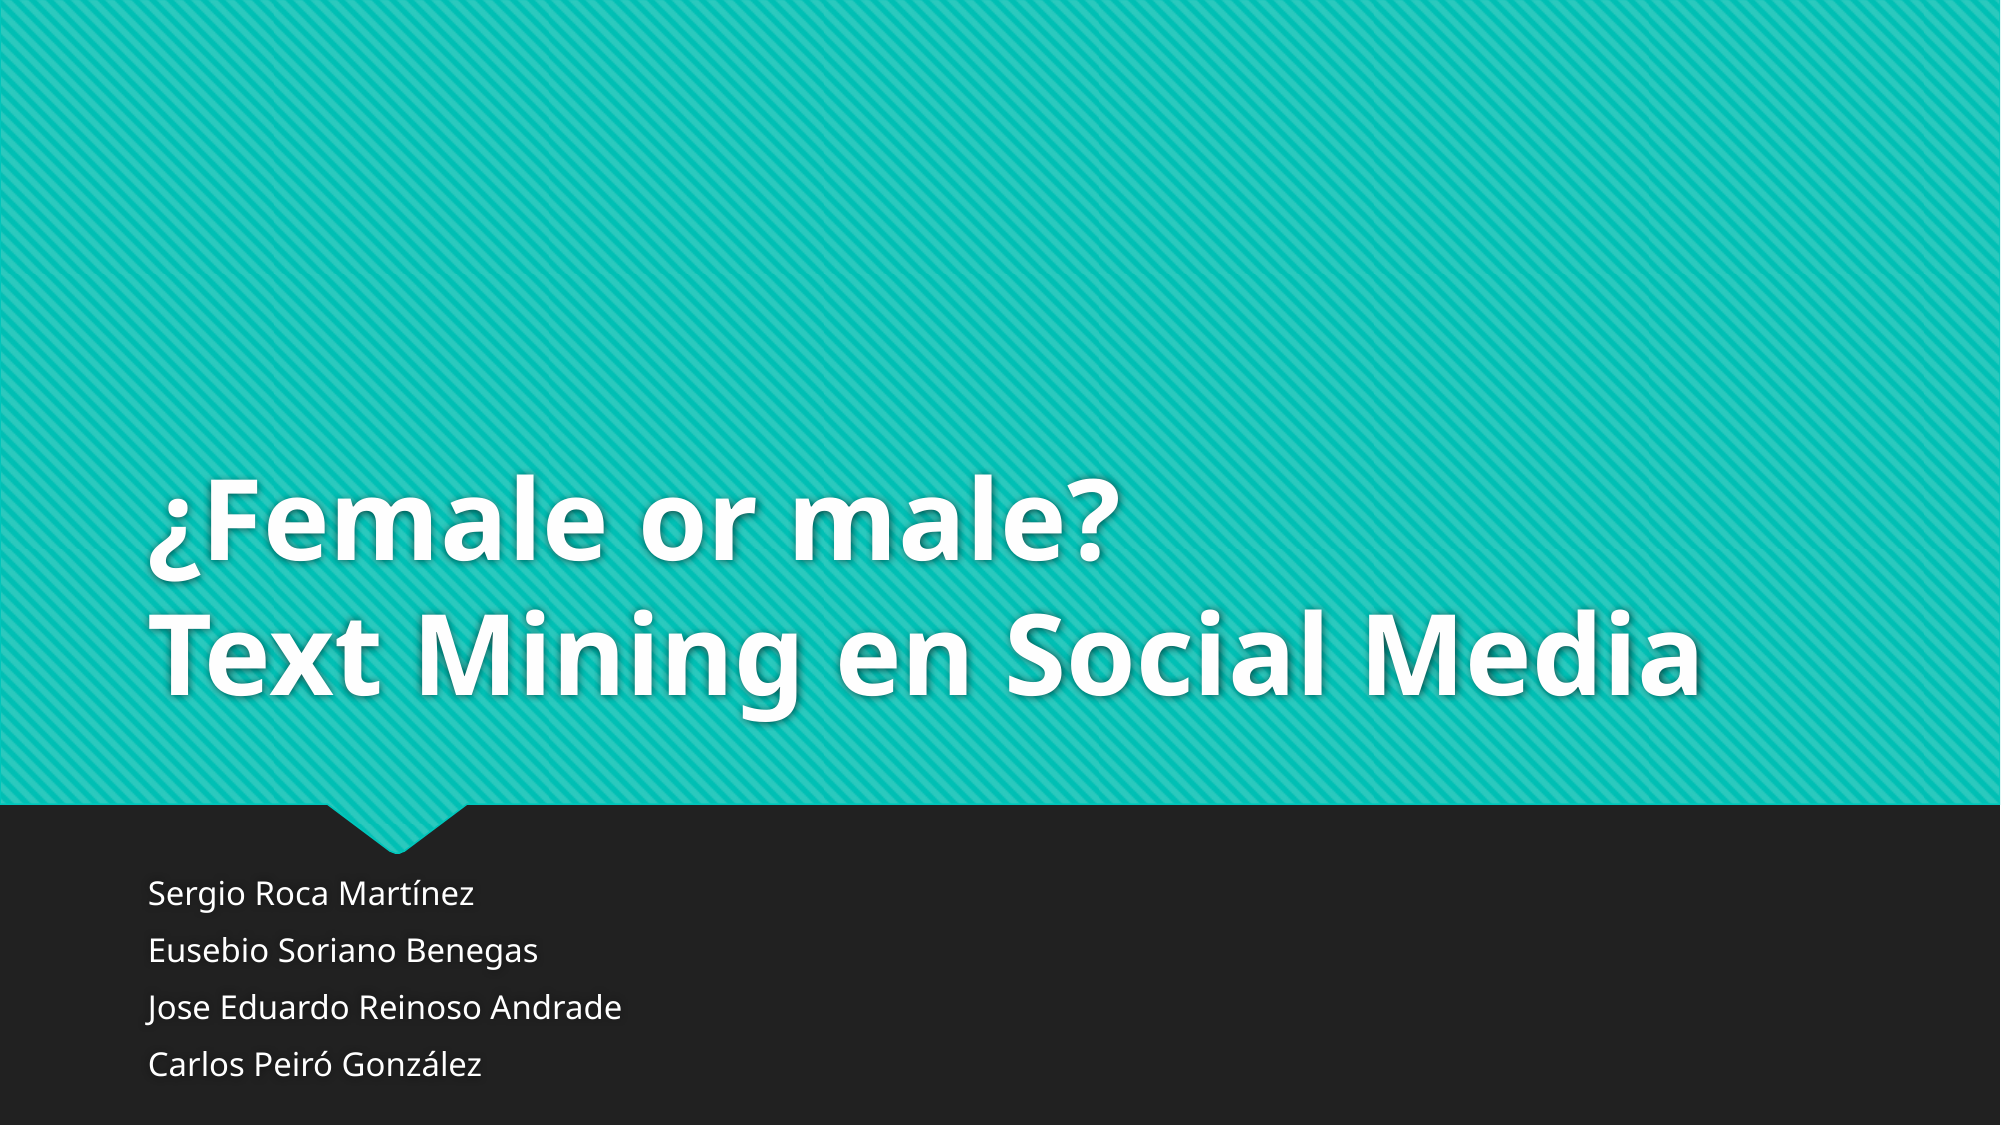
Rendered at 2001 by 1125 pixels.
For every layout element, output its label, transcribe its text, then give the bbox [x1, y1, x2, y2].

subtitle Sergio Roca Martínez Eusebio Soriano Benegas Jose Eduardo Reinoso Andrade Carlos Peiró González [132, 864, 1868, 1093]
title ¿Female or male? Text Mining en Social Media [132, 237, 1868, 726]
